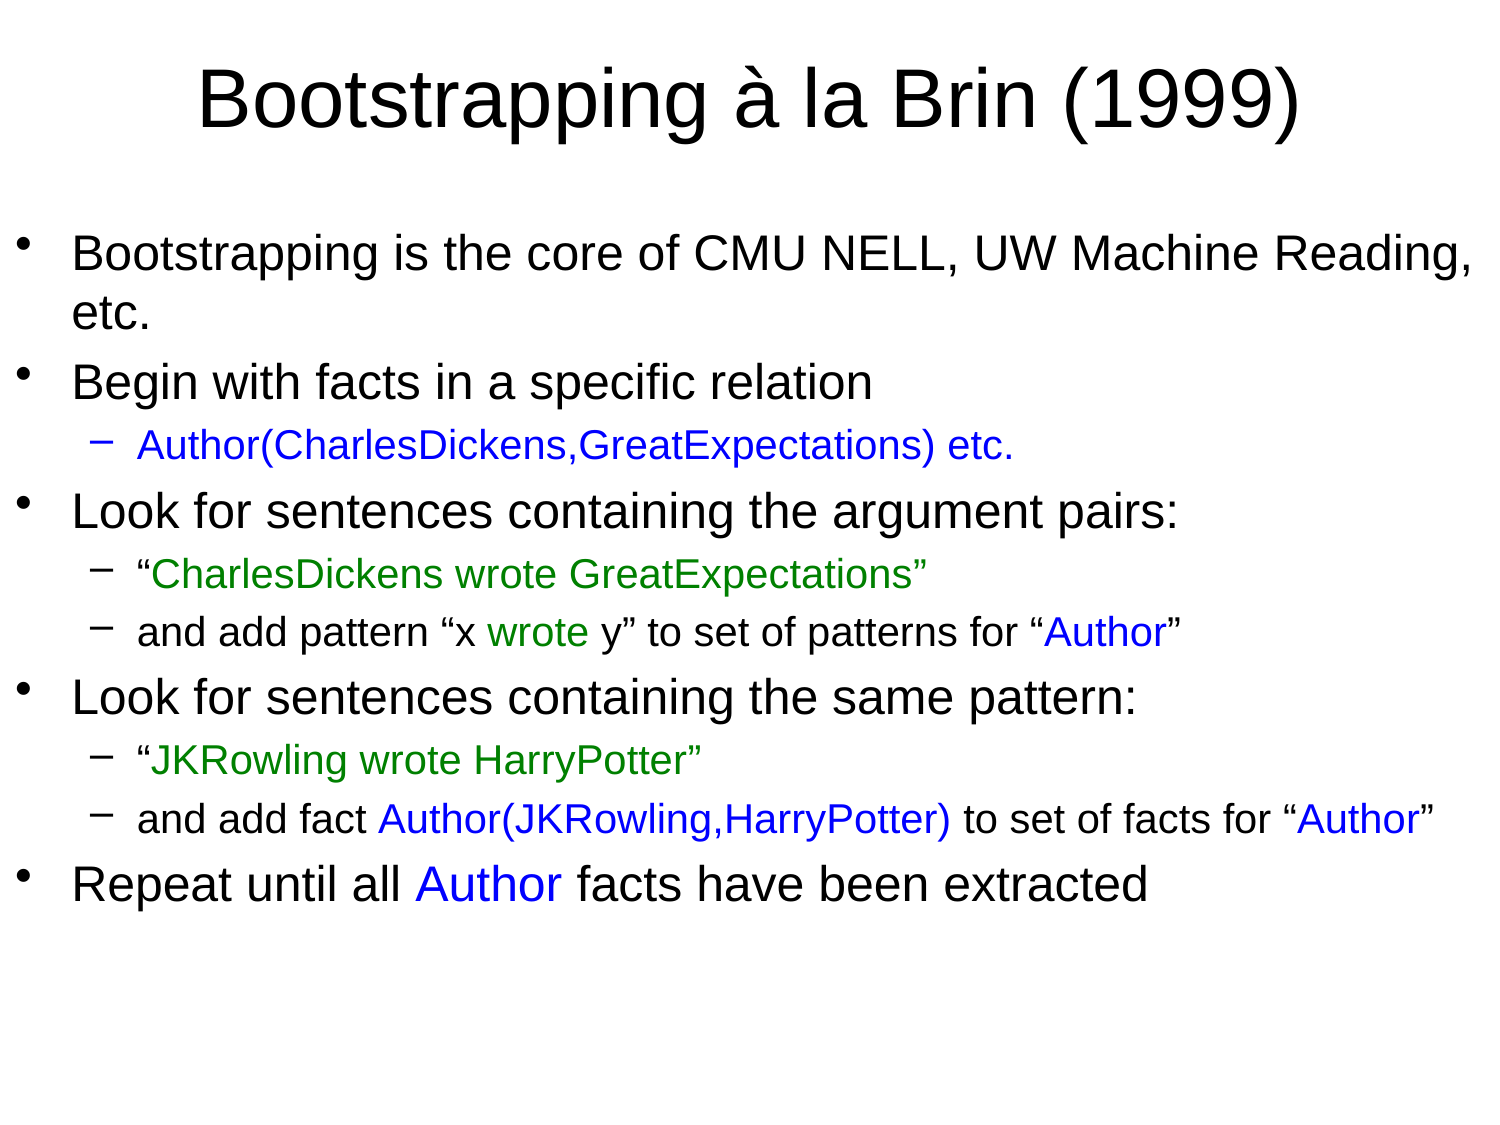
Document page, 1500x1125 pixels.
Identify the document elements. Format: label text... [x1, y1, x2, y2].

list Bootstrapping is the core of CMU NELL, UW Machine Reading, etc. Begin with facts in a specific relation Author(CharlesDickens,GreatExpectations) etc. Look for sentences containing the argument pairs: “CharlesDickens wrote GreatExpectations” and add pattern “x wrote y” to set of patterns for “Author” Look for sentences containing the same pattern: “JKRowling wrote HarryPotter” and add fact Author(JKRowling,HarryPotter) to set of facts for “Author” Repeat until all Author facts have been extracted [0, 212, 1500, 1005]
title Bootstrapping à la Brin (1999) [0, 0, 1500, 188]
